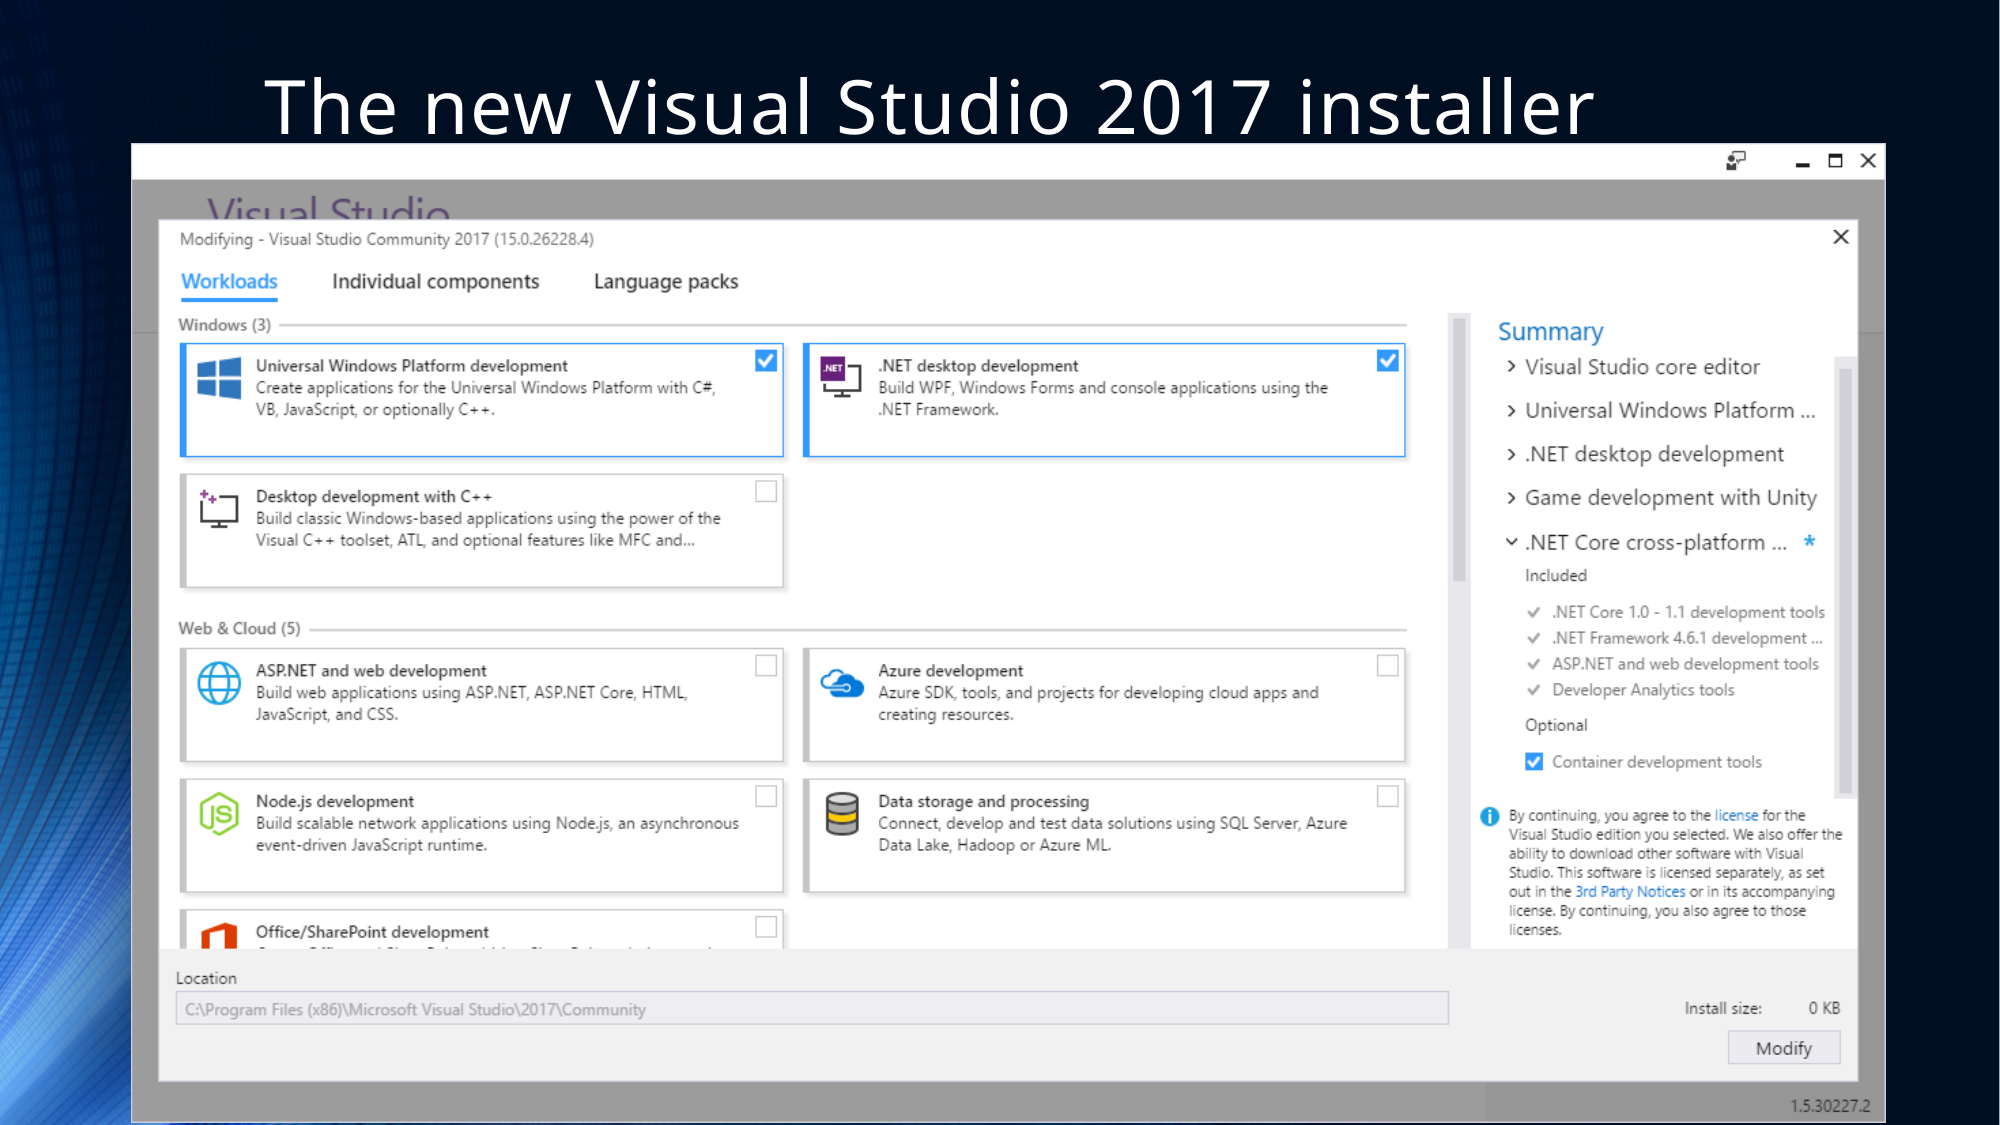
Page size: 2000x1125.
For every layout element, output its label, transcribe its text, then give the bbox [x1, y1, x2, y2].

picture [0, 0, 2000, 1125]
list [130, 143, 1886, 1123]
title The new Visual Studio 2017 installer [249, 62, 1750, 143]
